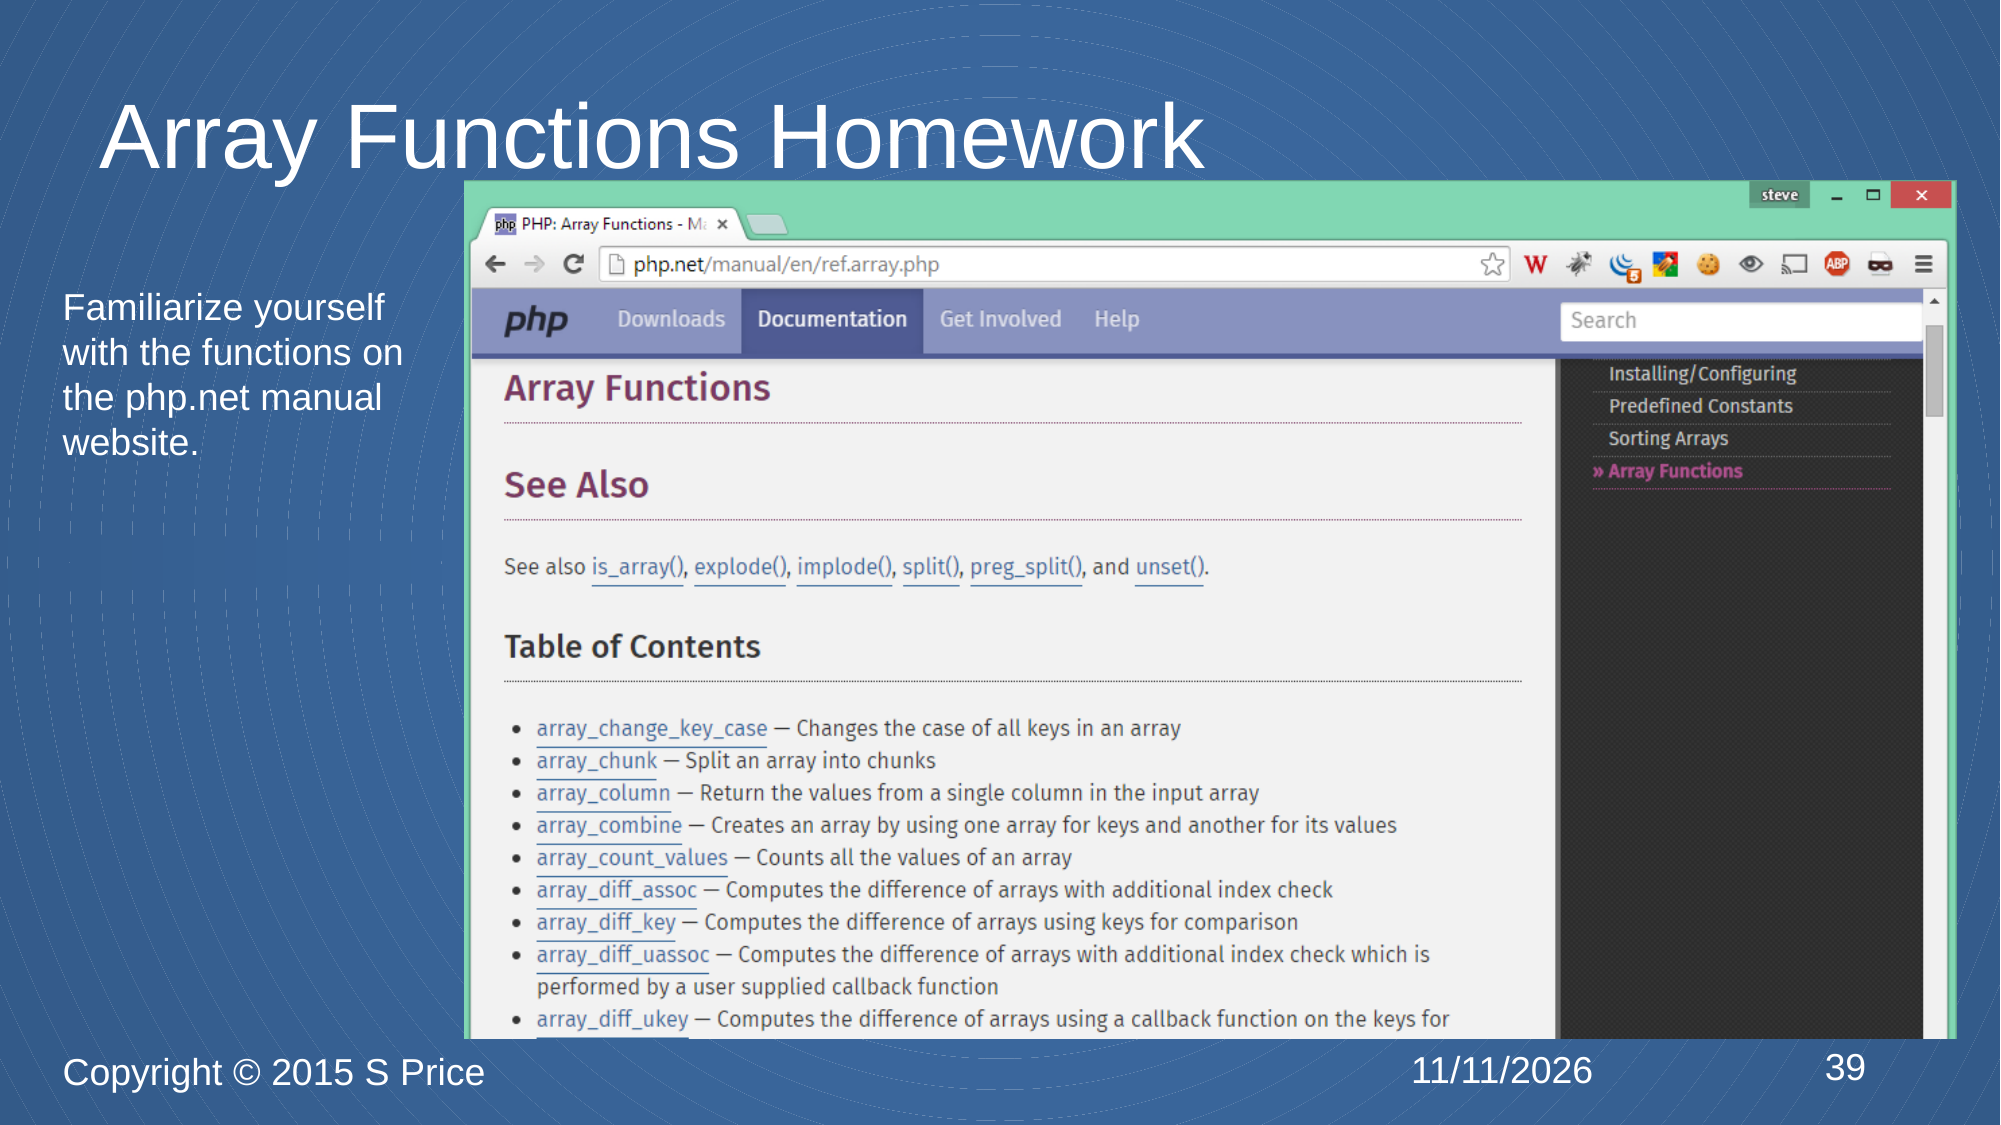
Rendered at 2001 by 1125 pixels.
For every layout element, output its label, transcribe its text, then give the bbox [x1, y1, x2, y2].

text_box Familiarize yourself with the functions on the php.net manual website. [47, 275, 440, 471]
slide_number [1397, 1047, 1659, 1100]
footer Copyright © 2015 S Price [48, 1039, 1397, 1101]
slide_number 39 [1810, 1047, 1901, 1097]
title Array Functions Homework [99, 44, 1900, 233]
picture [464, 179, 1957, 1040]
